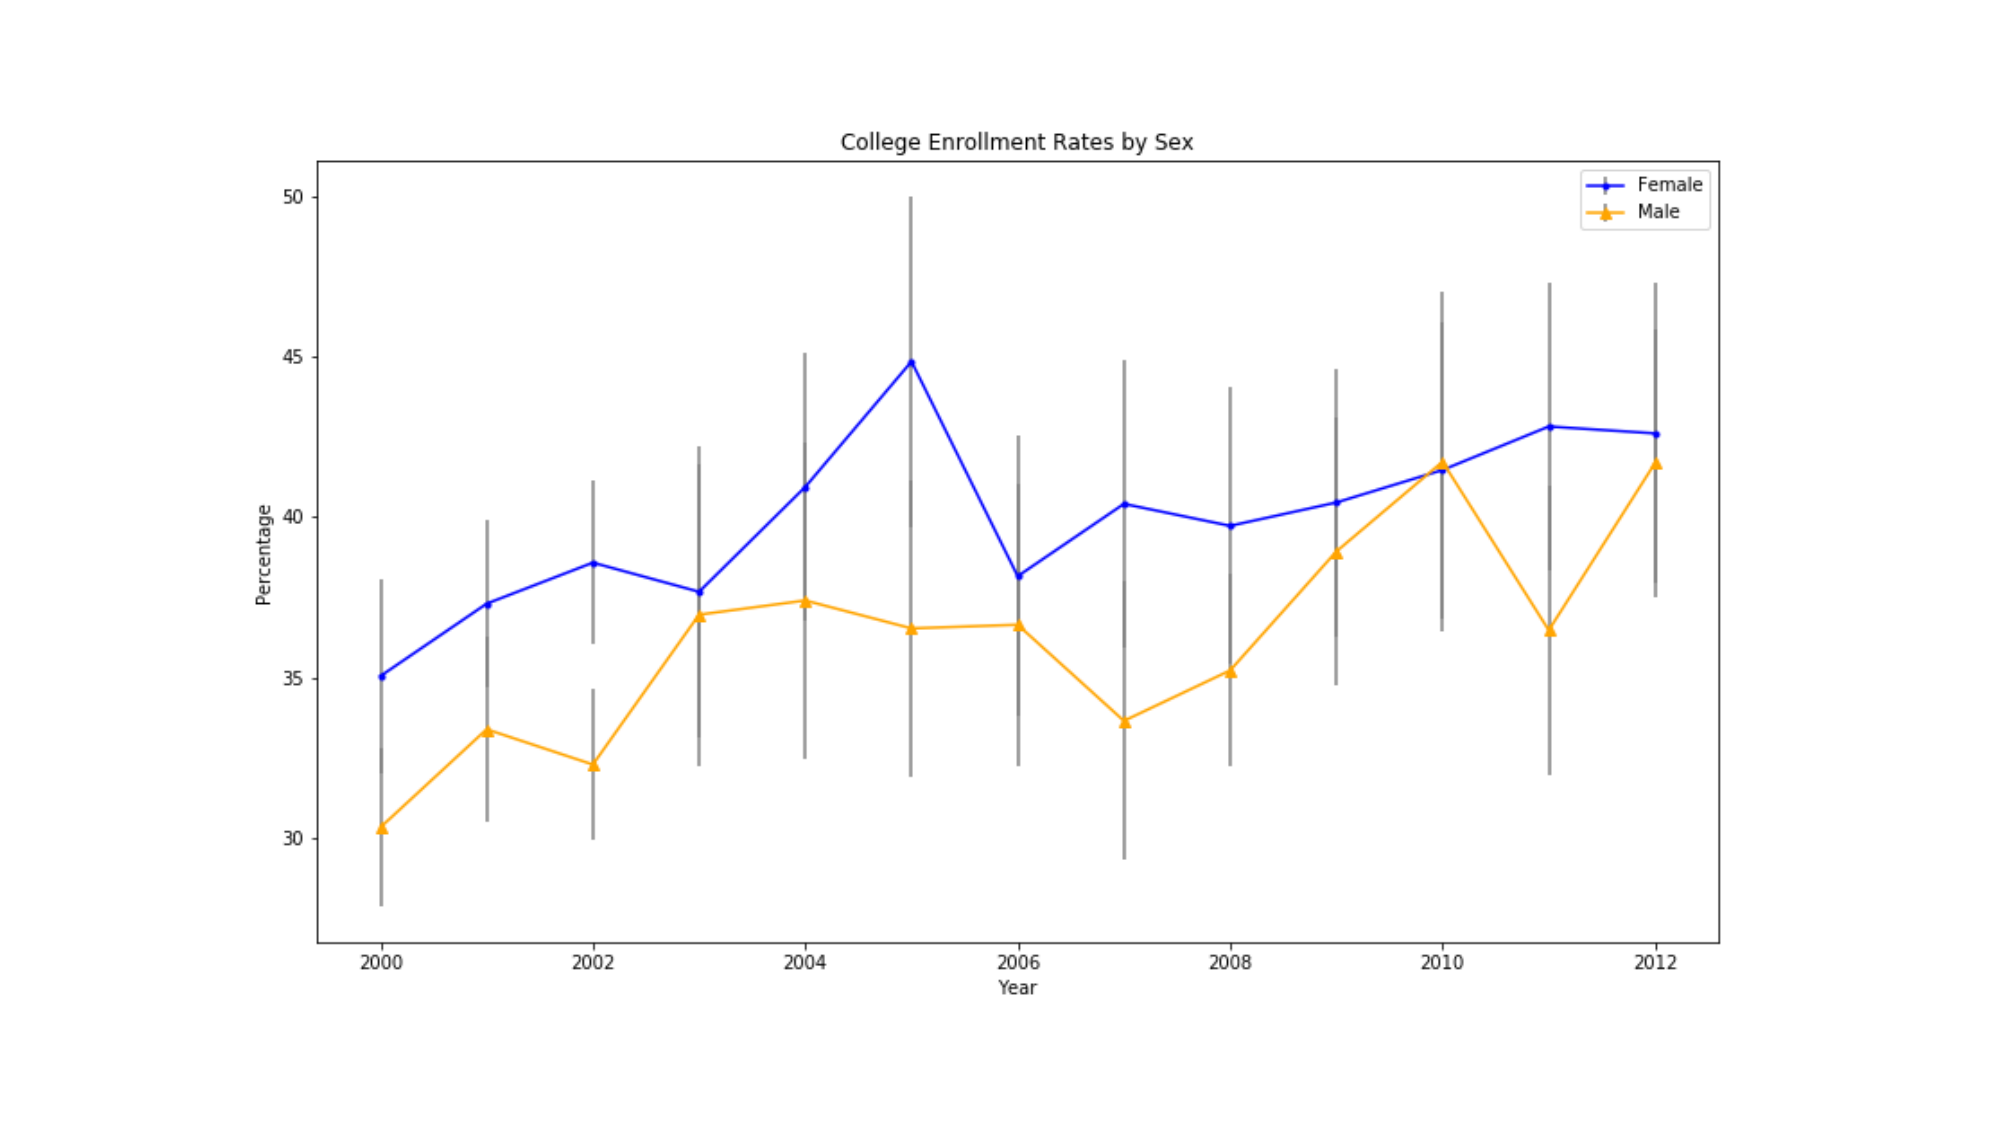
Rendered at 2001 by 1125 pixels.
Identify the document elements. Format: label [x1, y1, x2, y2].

list [91, 37, 1900, 1072]
